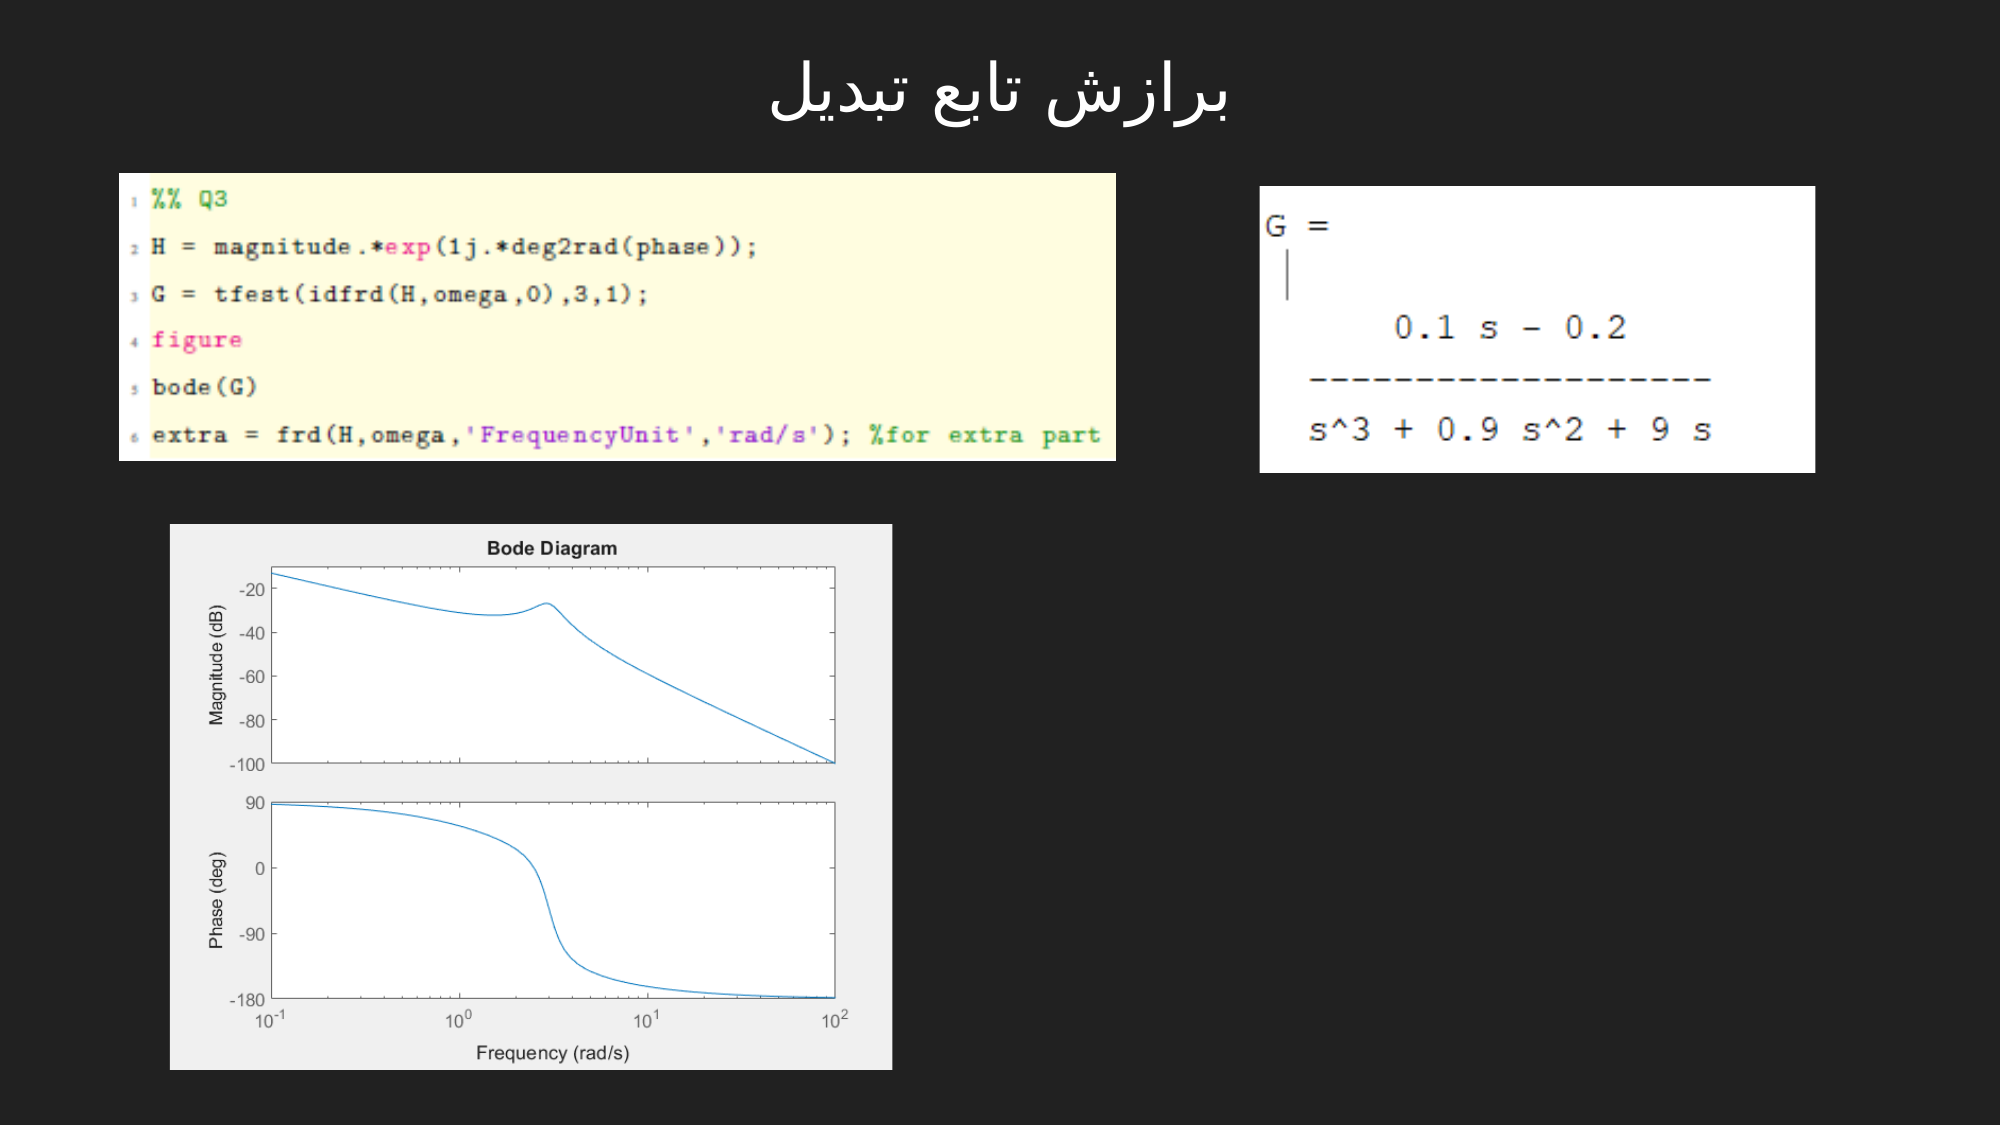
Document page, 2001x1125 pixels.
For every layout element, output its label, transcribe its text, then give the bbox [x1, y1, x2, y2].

picture [169, 524, 893, 1070]
picture [1259, 186, 1816, 474]
picture [118, 173, 1116, 461]
text_box برازش تابع تبدیل [655, 37, 1345, 133]
